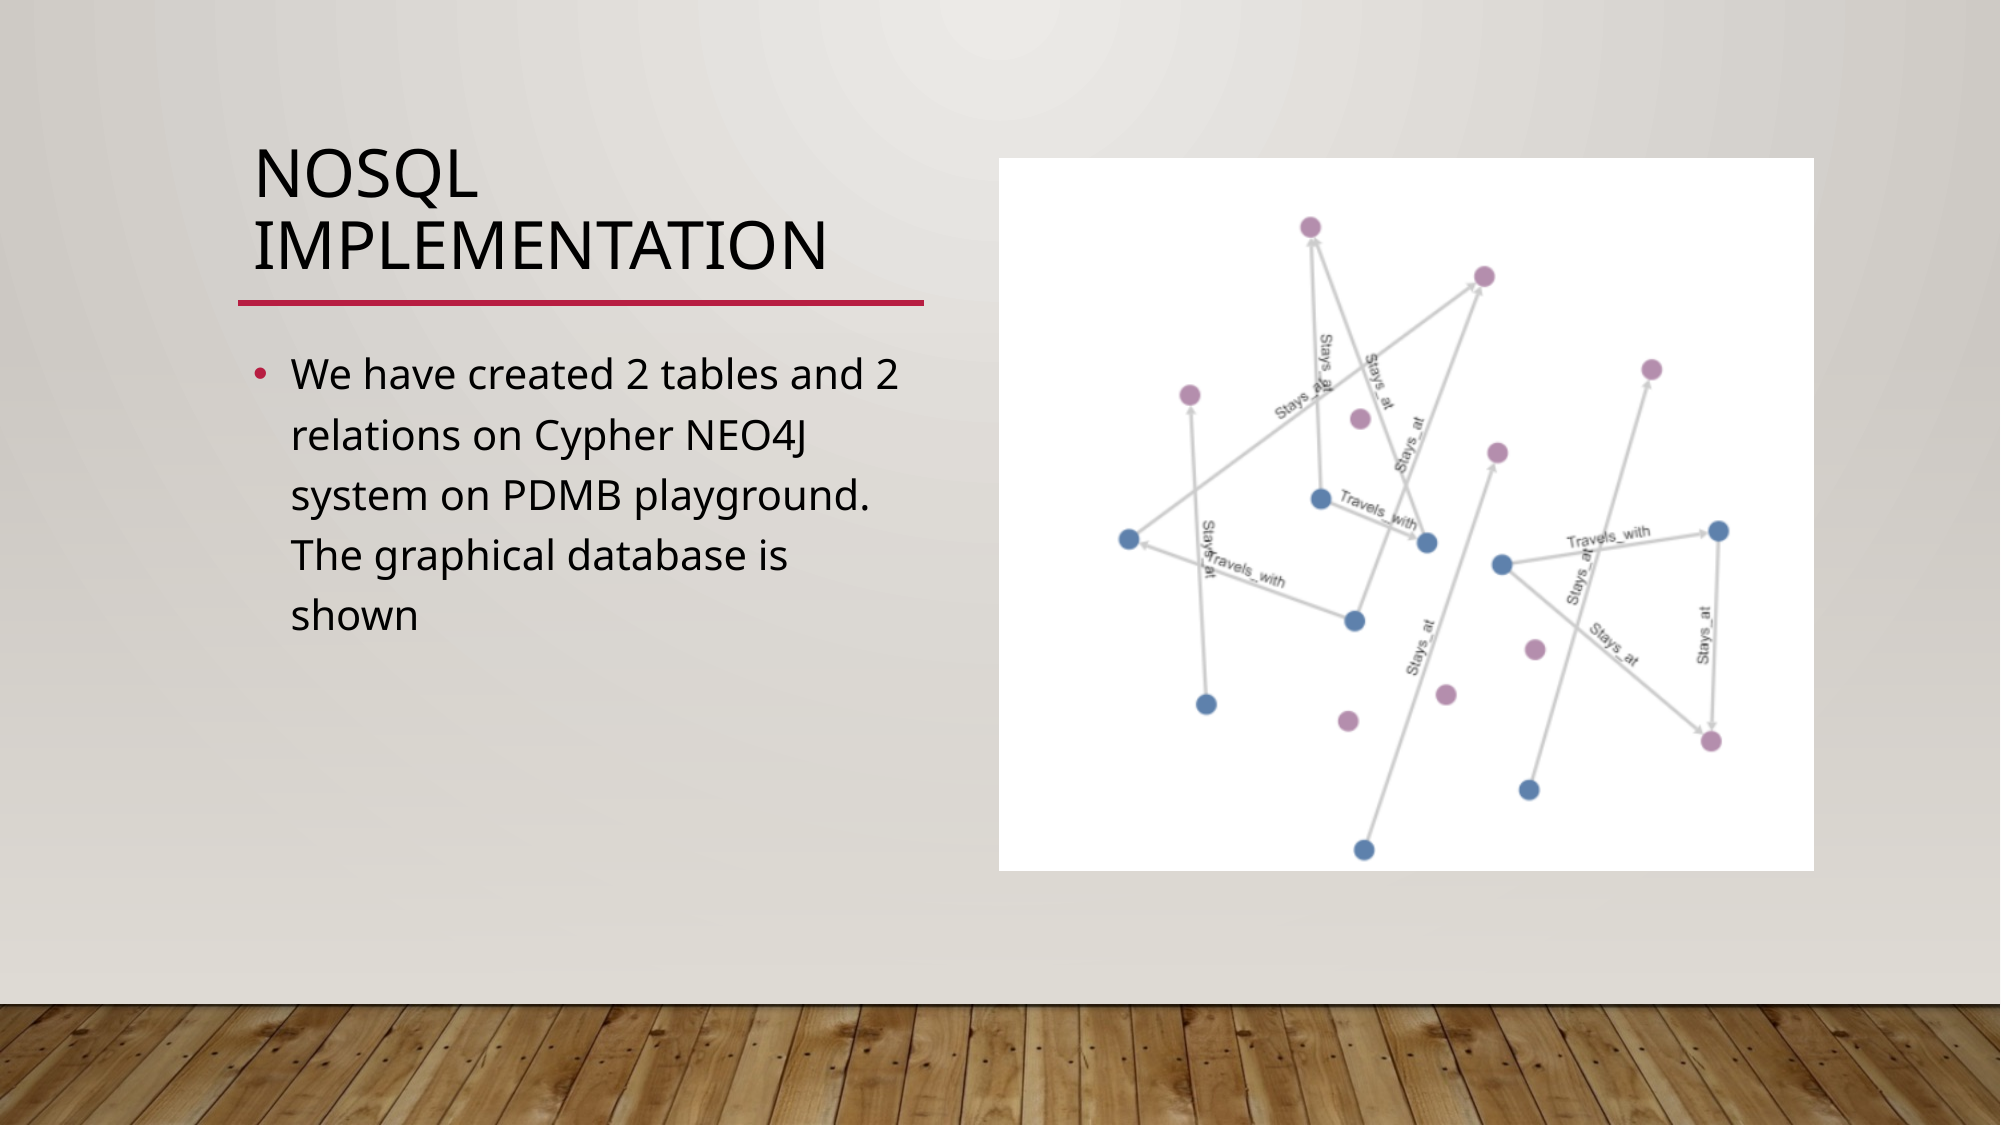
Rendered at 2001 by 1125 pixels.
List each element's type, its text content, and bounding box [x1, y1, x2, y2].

title NOSQL Implementation [238, 131, 924, 302]
text_box [0, 0, 2000, 330]
picture [0, 1006, 2000, 1125]
list We have created 2 tables and 2 relations on Cypher NEO4J system on PDMB playground. The graphical database is shown [238, 330, 923, 897]
picture [999, 158, 1814, 871]
text_box [0, 330, 2000, 1004]
